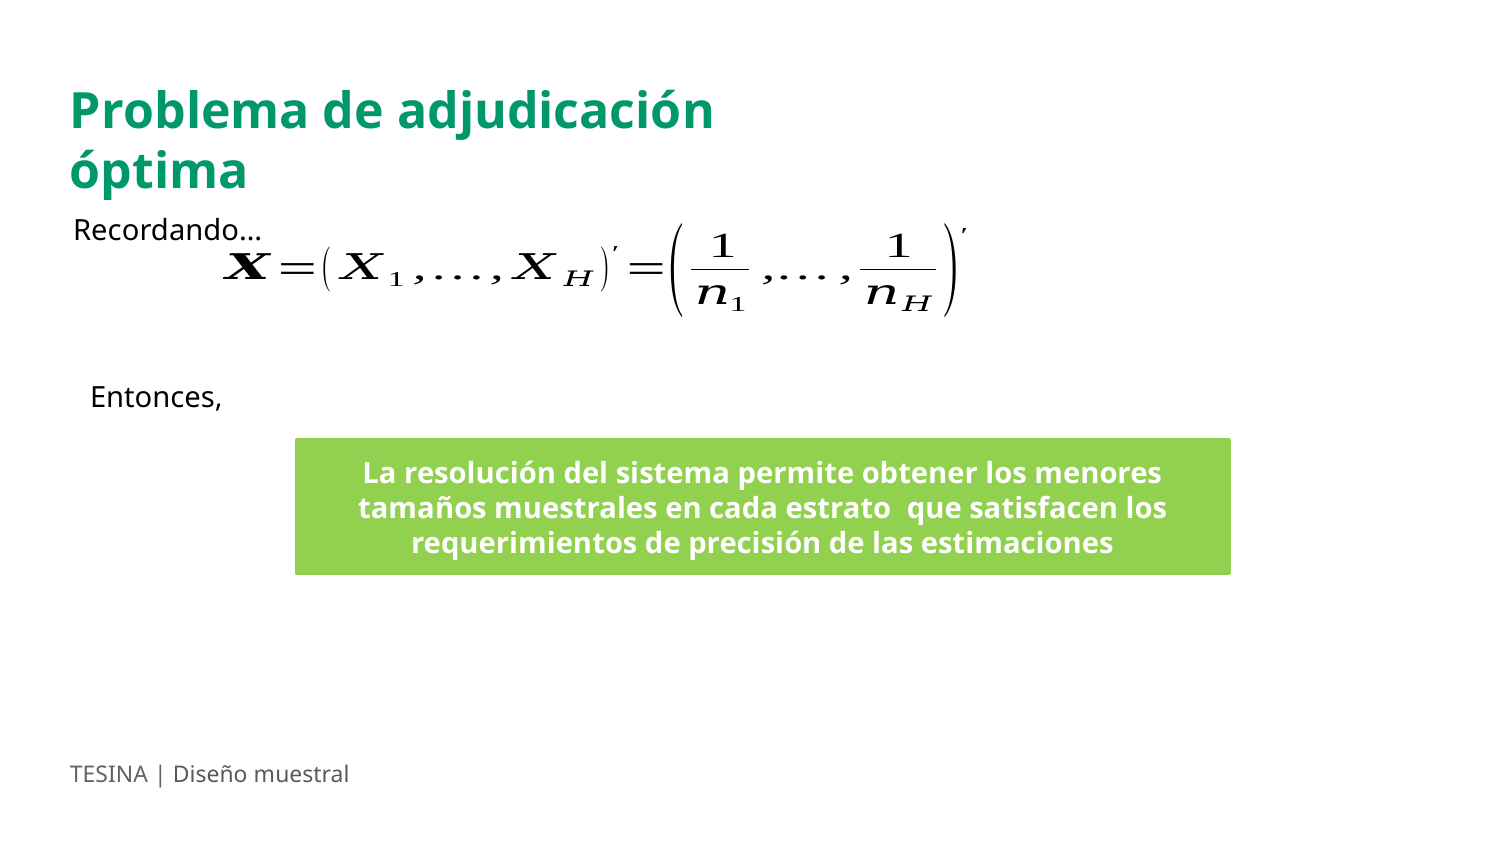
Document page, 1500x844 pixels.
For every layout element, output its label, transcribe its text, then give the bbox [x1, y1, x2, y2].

text_box Recordando… [58, 204, 1442, 254]
text_box TESINA | Diseño muestral [54, 752, 863, 795]
text_box Problema de adjudicación óptima [54, 63, 897, 214]
text_box Entonces, [75, 371, 1459, 422]
